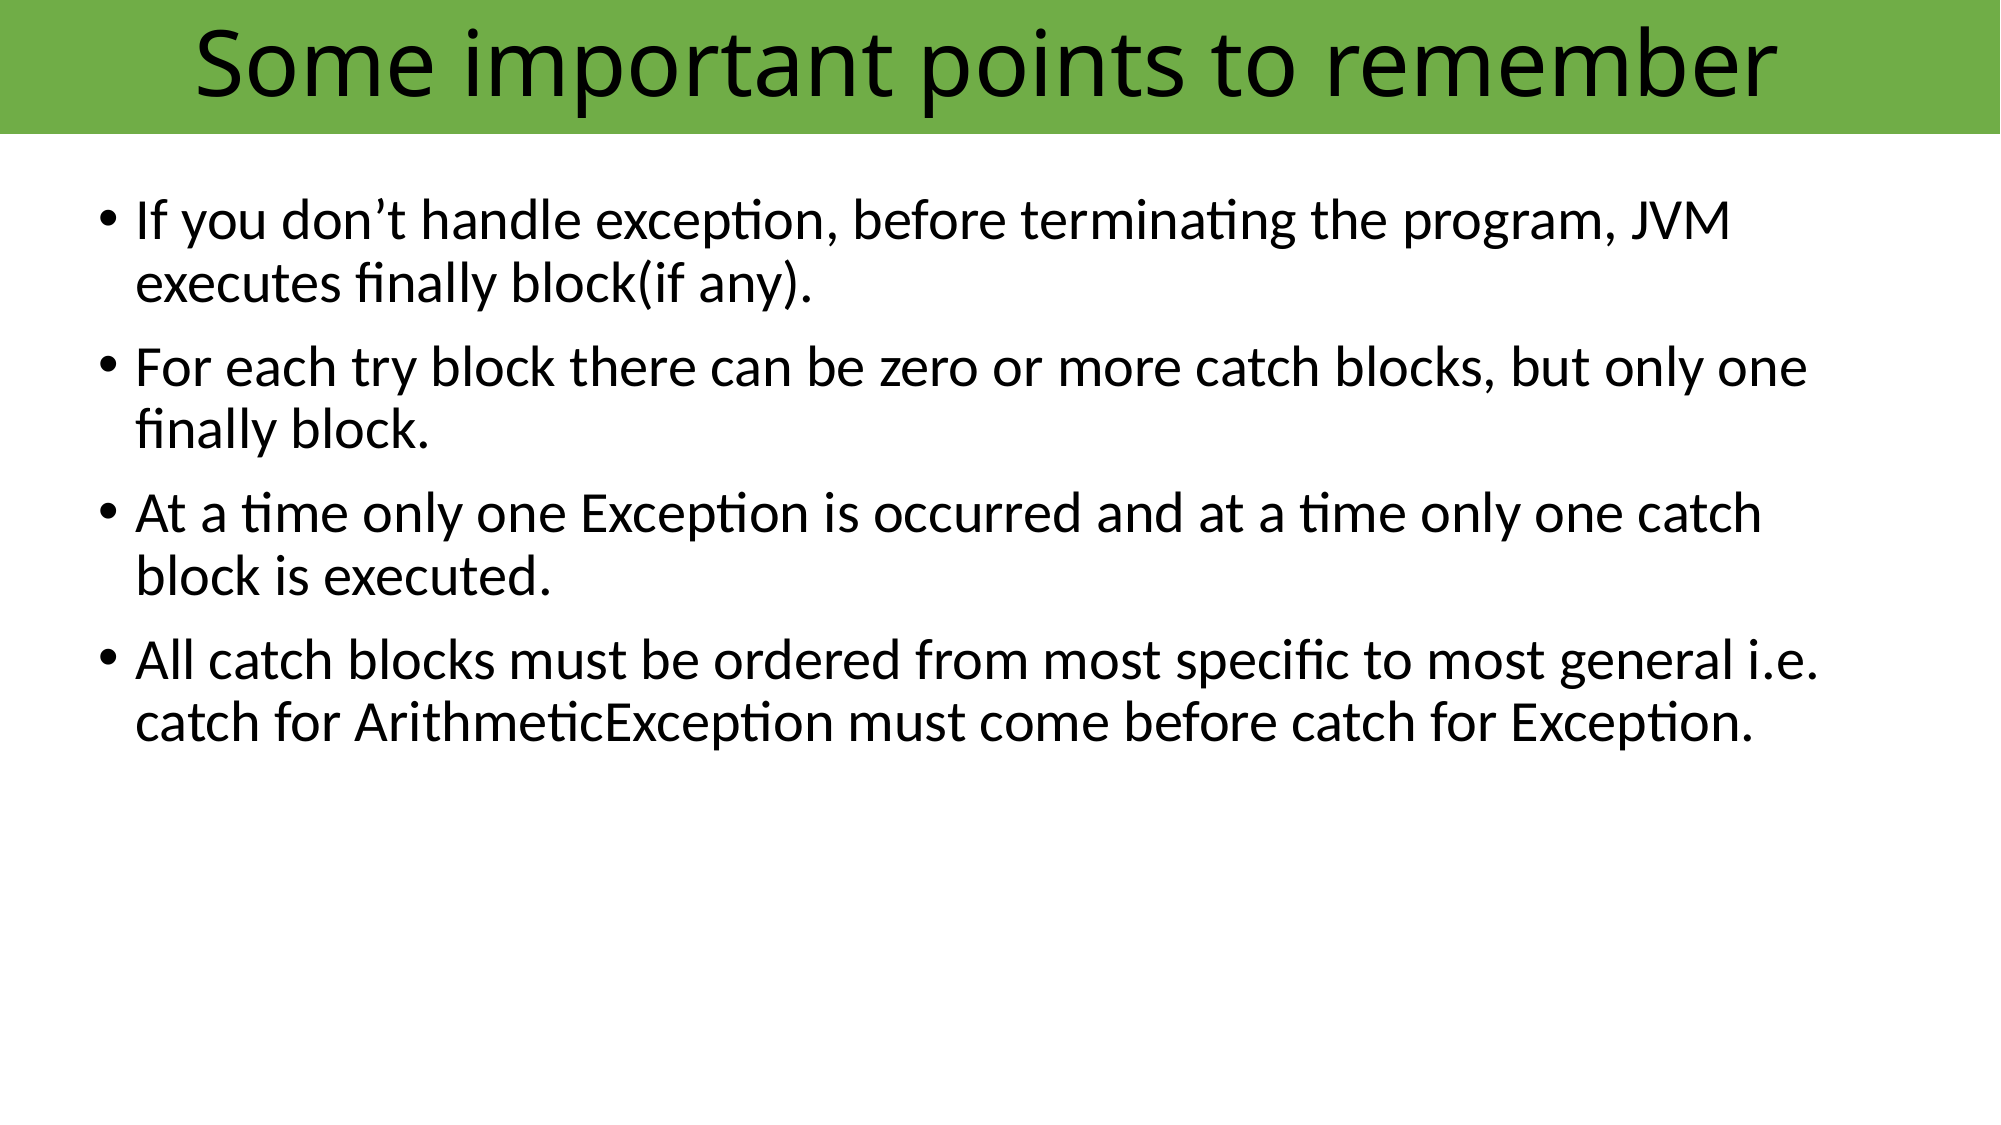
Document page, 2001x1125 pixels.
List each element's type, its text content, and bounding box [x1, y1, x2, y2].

title Some important points to remember [0, 0, 2000, 134]
list If you don’t handle exception, before terminating the program, JVM executes finally block(if any). For each try block there can be zero or more catch blocks, but only one finally block. At a time only one Exception is occurred and at a time only one catch block is executed. All catch blocks must be ordered from most specific to most general i.e. catch for ArithmeticException must come before catch for Exception. [83, 181, 1909, 1044]
